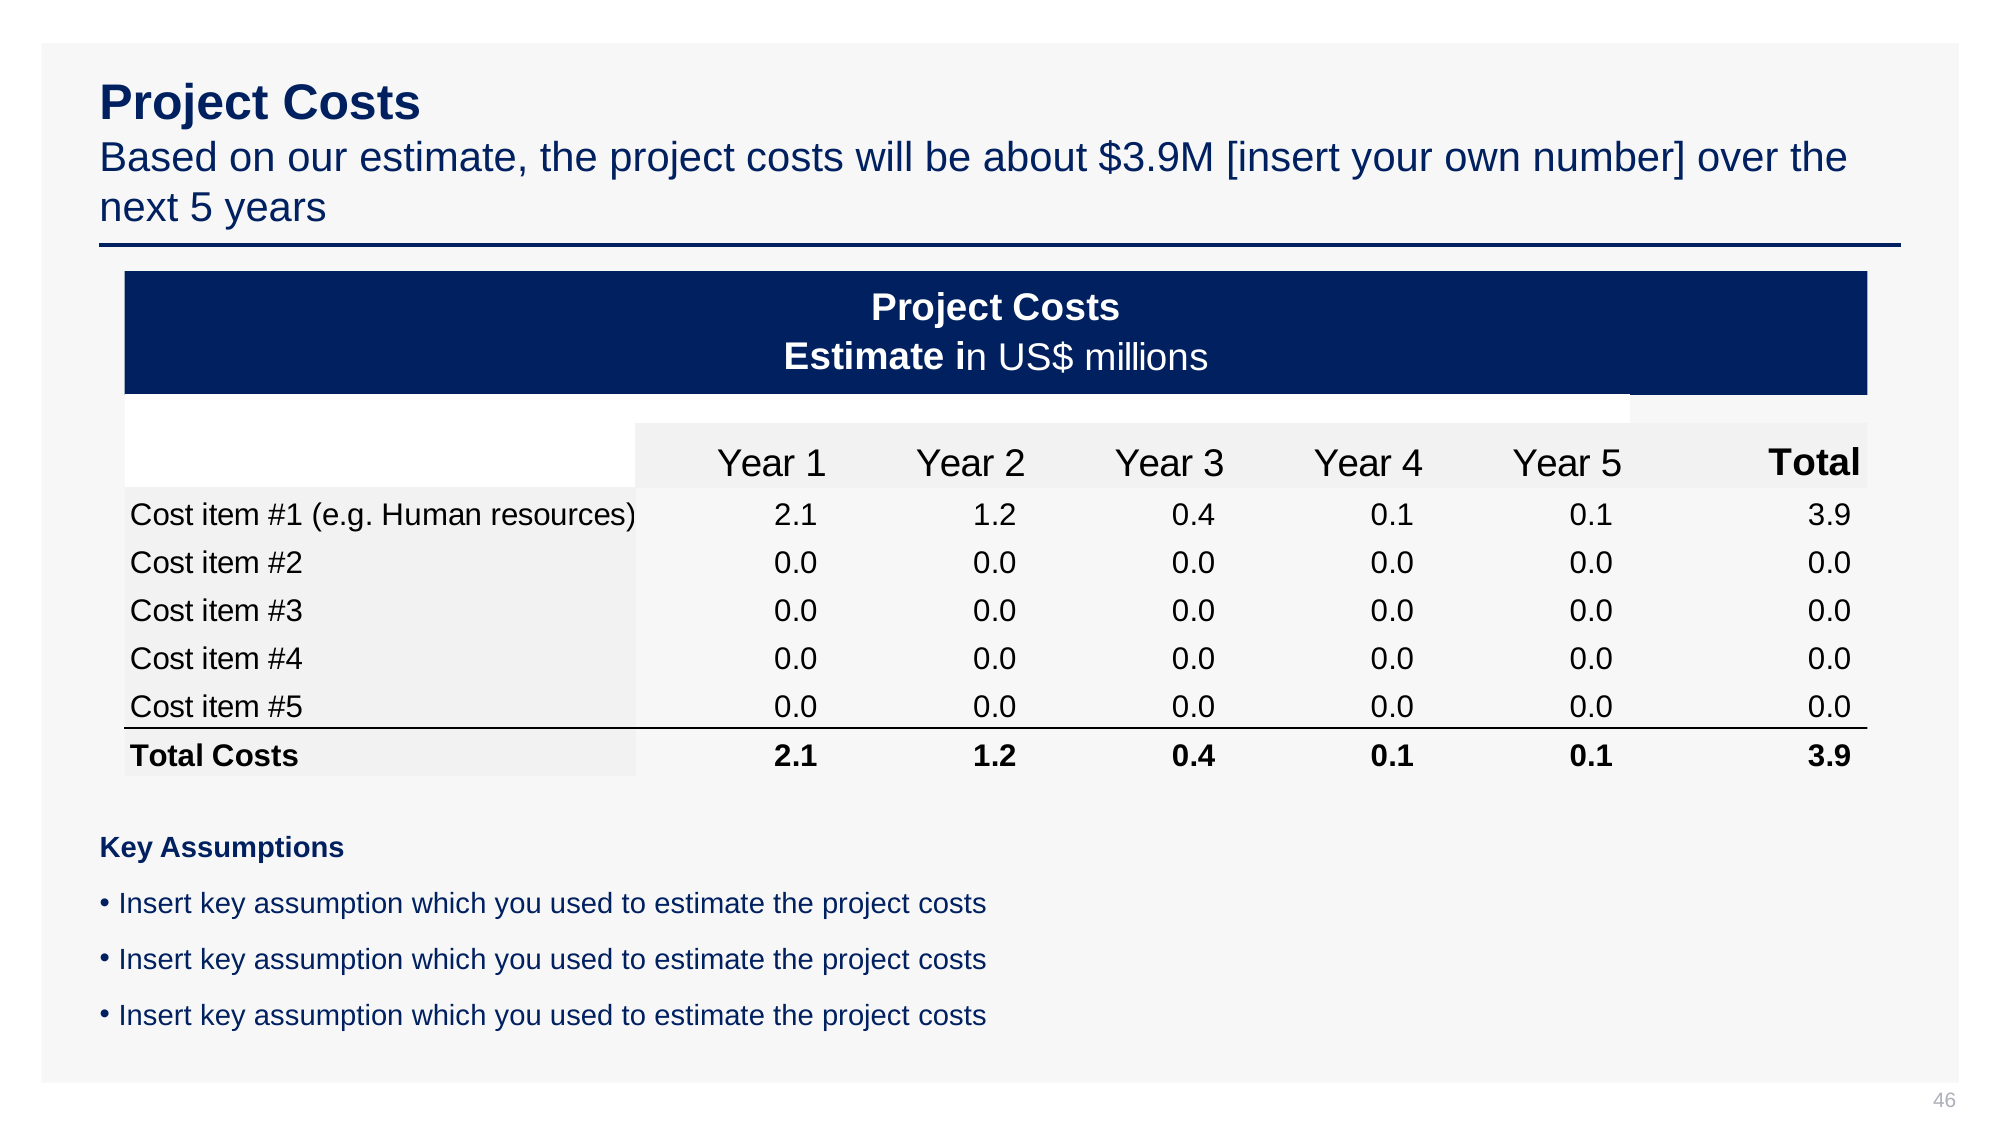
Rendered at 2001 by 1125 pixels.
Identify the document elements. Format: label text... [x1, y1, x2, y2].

title Project Costs Based on our estimate, the project costs will be about $3.9M [insert your own number] over the next 5 years [84, 59, 1901, 239]
slide_number 46 [1506, 1088, 1957, 1119]
picture [123, 270, 1869, 777]
text_box Key Assumptions Insert key assumption which you used to estimate the project costs Insert key assumption which you used to estimate the project costs Insert key assumption which you used to estimate the project costs [98, 828, 1902, 1032]
